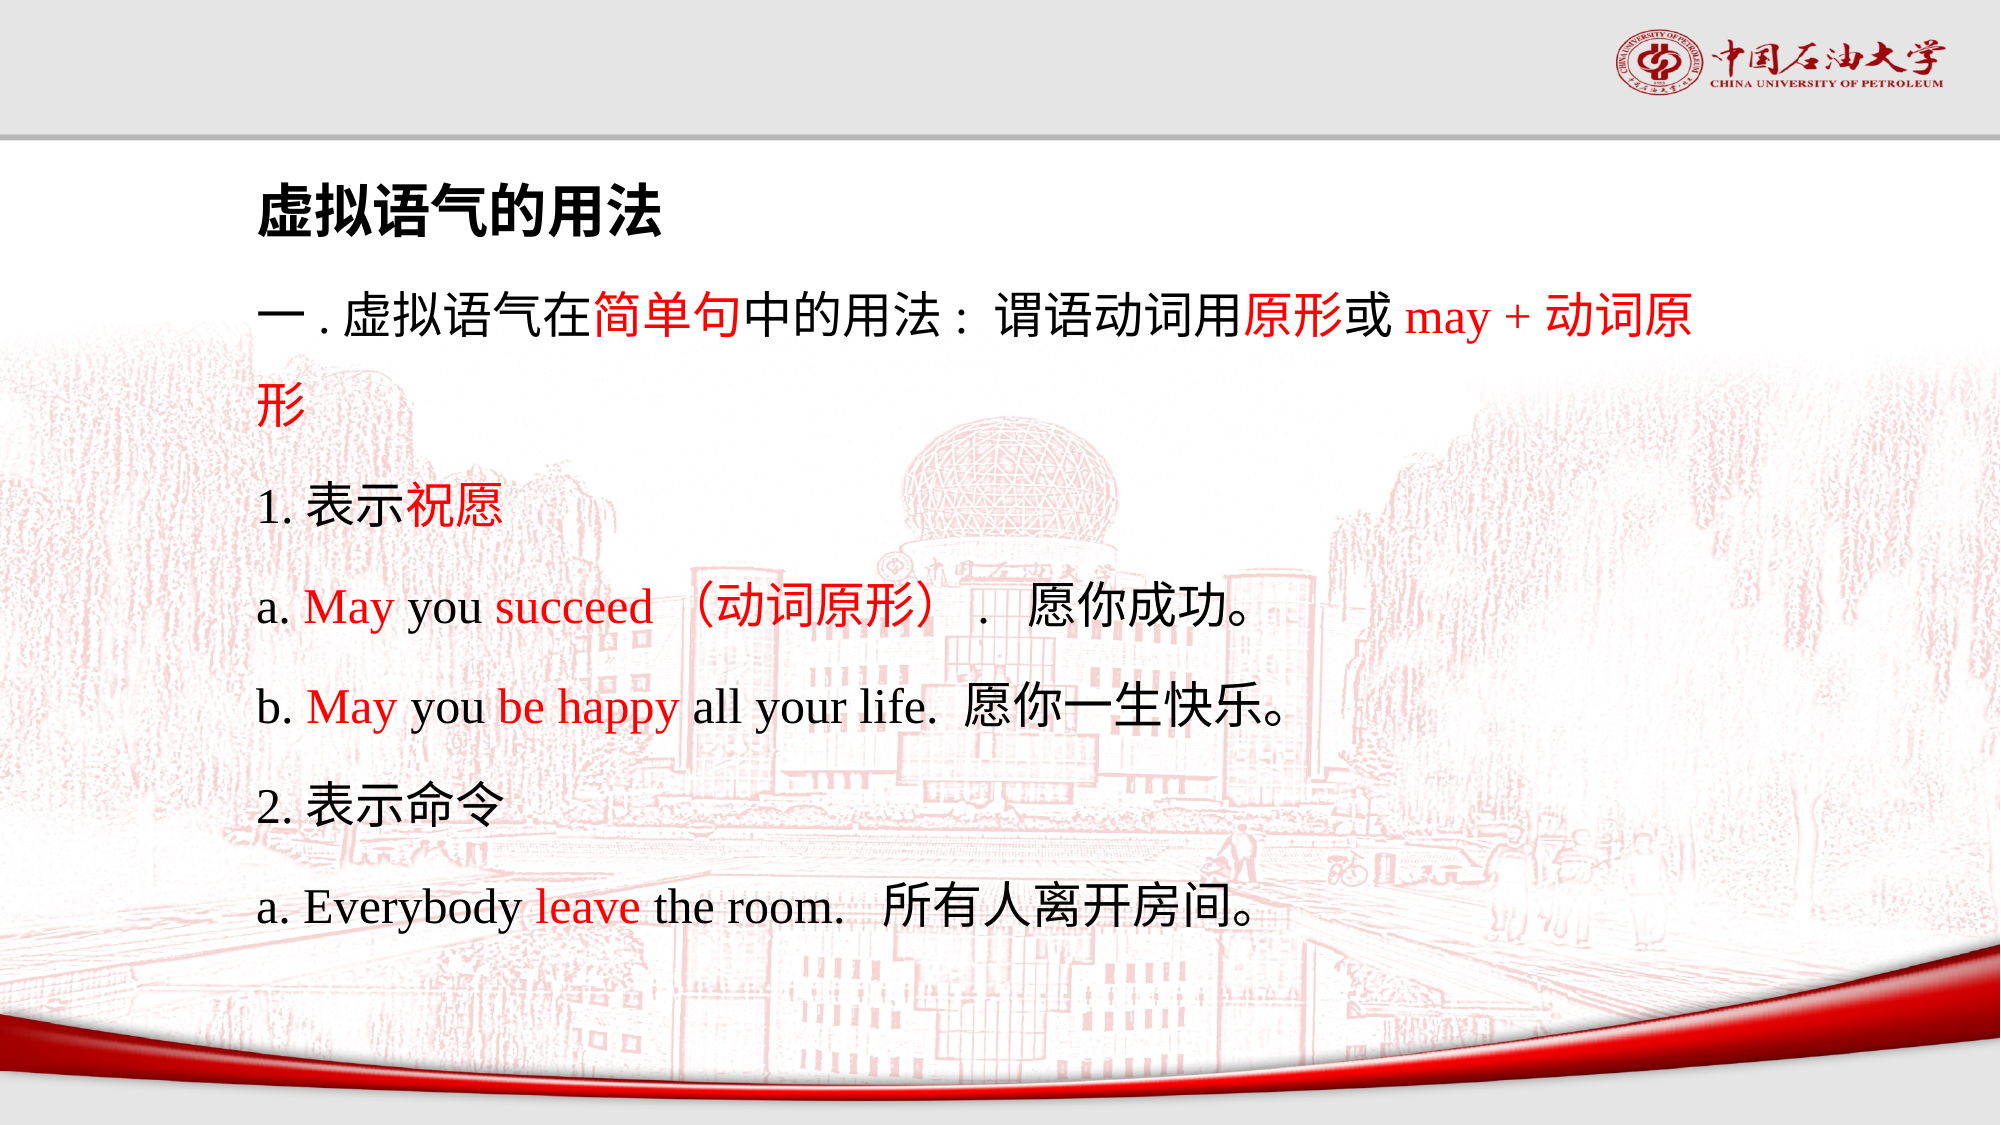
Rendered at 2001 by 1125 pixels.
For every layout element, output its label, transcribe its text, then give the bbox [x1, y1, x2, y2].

picture [0, 0, 2000, 1125]
list 虚拟语气的用法 一.虚拟语气在简单句中的用法: 谓语动词用原形或may +动词原形 1.表示祝愿 a. May you succeed（动词原形）. 愿你成功。 b. May you be happy all your life. 愿你一生快乐。 2.表示命令 a. Everybody leave the room. 所有人离开房间。 [240, 131, 1760, 1048]
